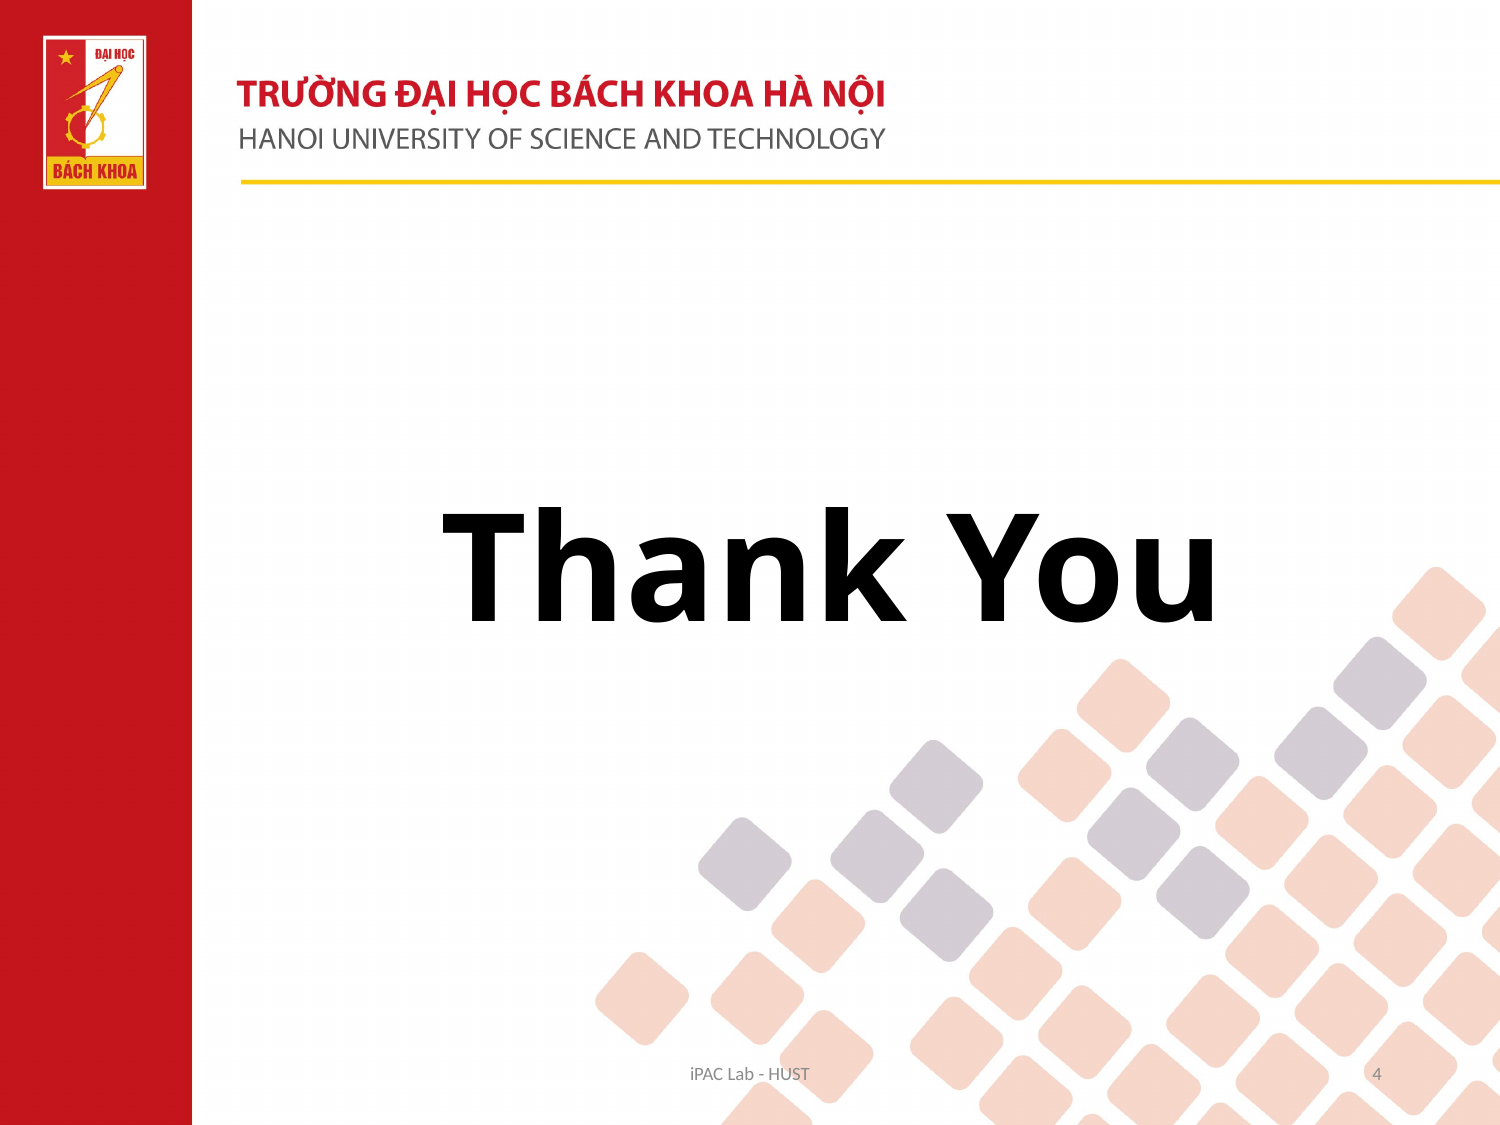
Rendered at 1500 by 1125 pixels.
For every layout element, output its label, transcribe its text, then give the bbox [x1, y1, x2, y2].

footer iPAC Lab - HUST [496, 1042, 1004, 1103]
text_box Thank You [382, 463, 1283, 659]
picture [0, 0, 1500, 1125]
slide_number 4 [1059, 1042, 1397, 1103]
